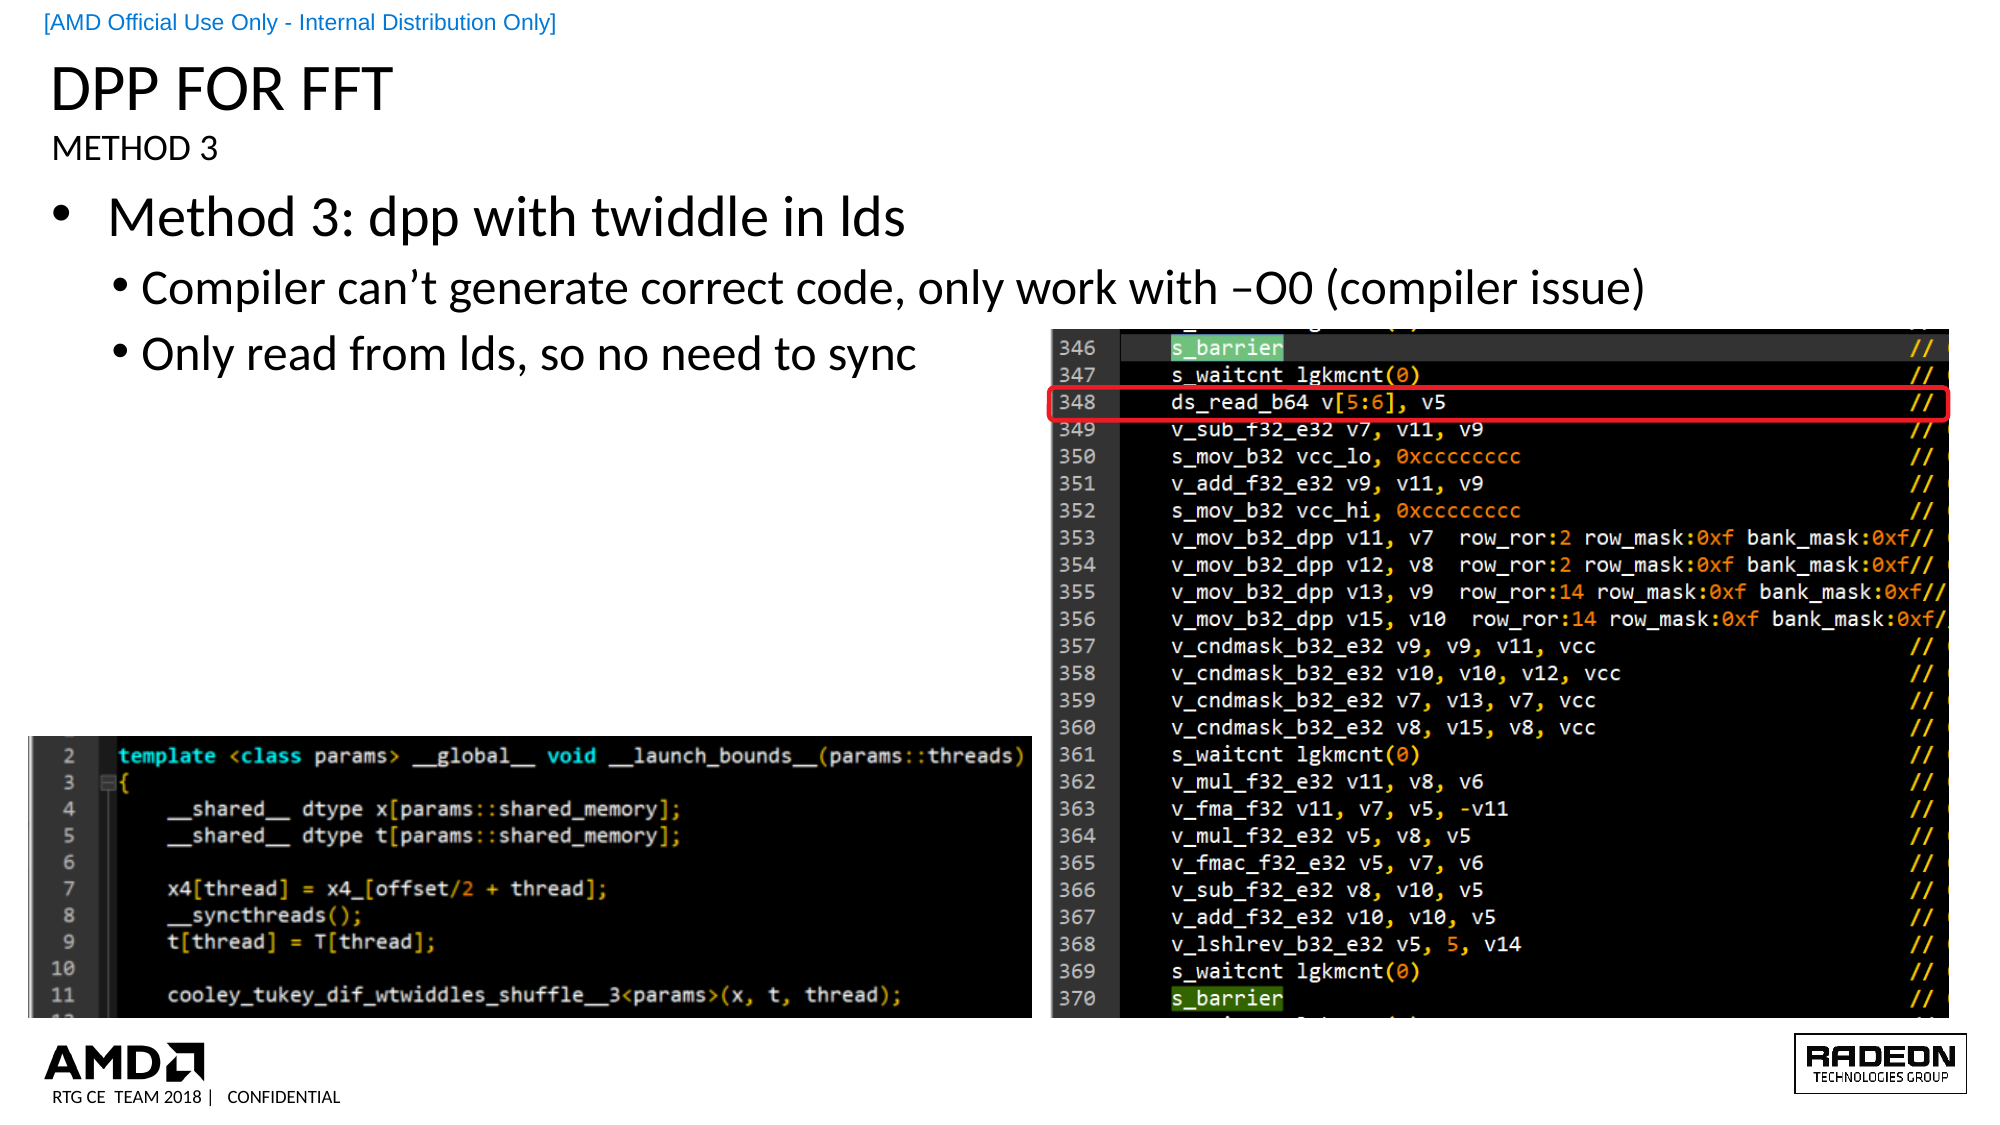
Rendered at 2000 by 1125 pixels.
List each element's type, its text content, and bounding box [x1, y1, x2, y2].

list Method 3 [51, 123, 1957, 171]
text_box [1048, 329, 1949, 1019]
picture [28, 735, 1033, 1019]
list Method 3: dpp with twiddle in lds Compiler can’t generate correct code, only work with –O0 (compiler issue) Only read from lds, so no need to sync [51, 171, 1912, 1037]
title DPP FOR FFT [50, 45, 1956, 124]
picture [1794, 1033, 1967, 1094]
